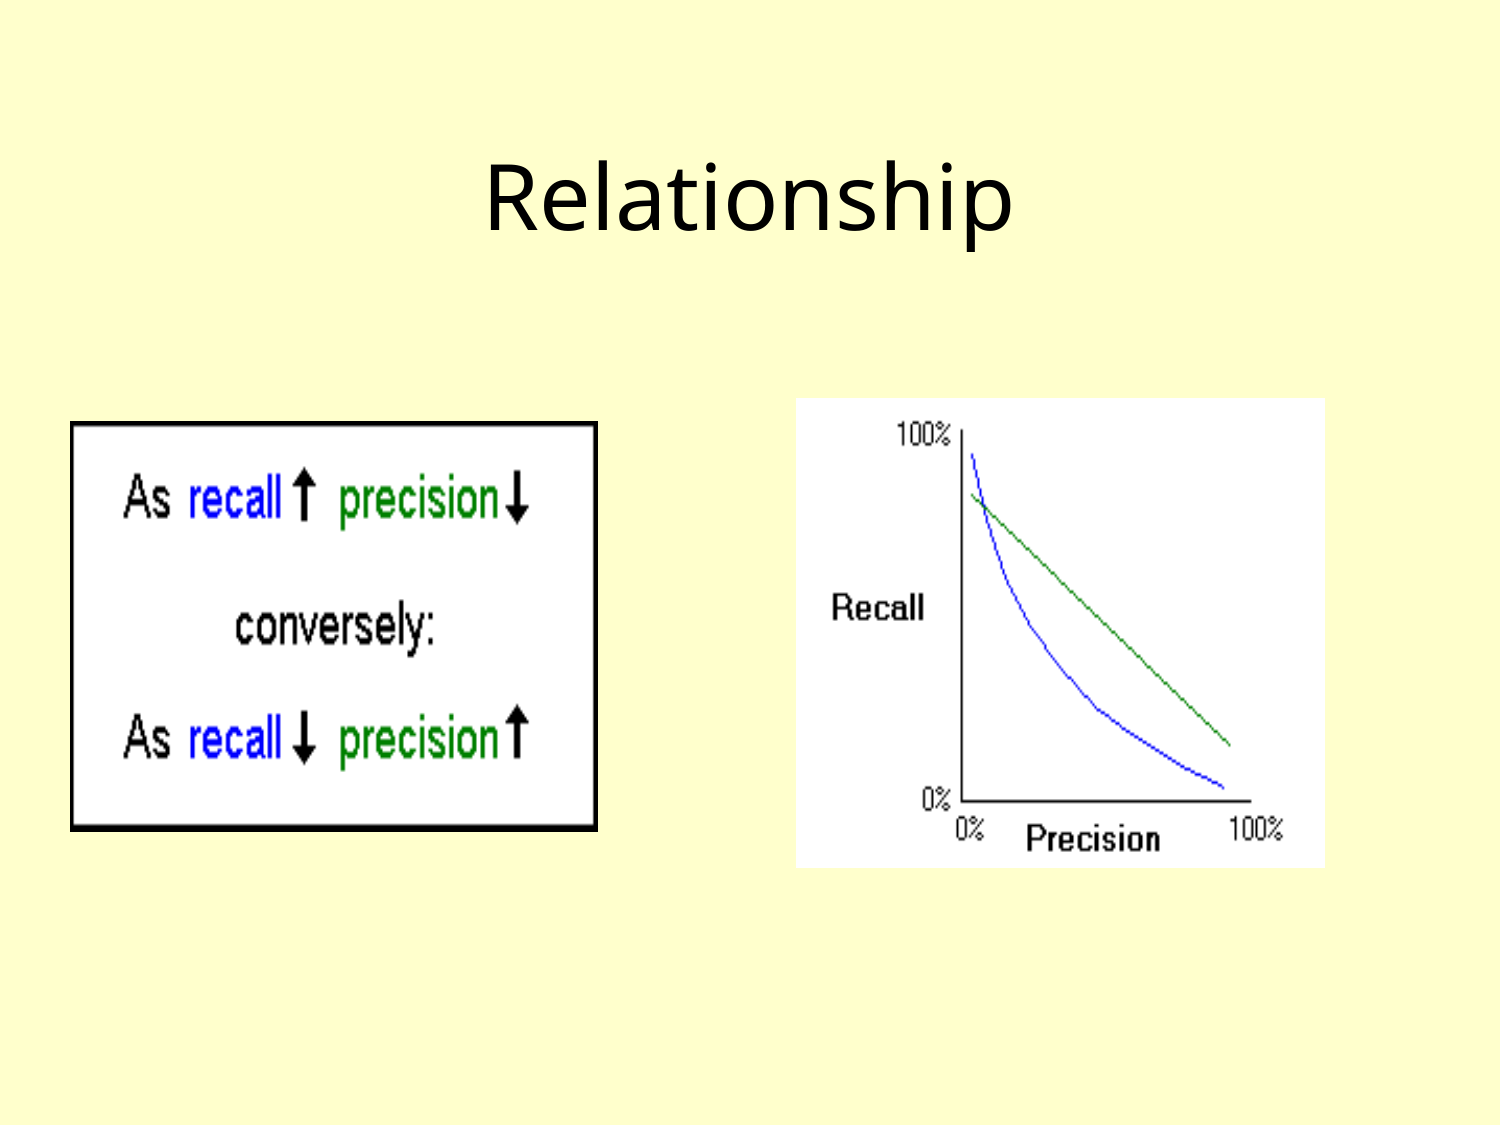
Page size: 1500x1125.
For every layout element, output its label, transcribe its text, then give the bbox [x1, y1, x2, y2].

picture [796, 398, 1325, 868]
title Relationship [112, 99, 1388, 288]
picture [70, 421, 598, 833]
